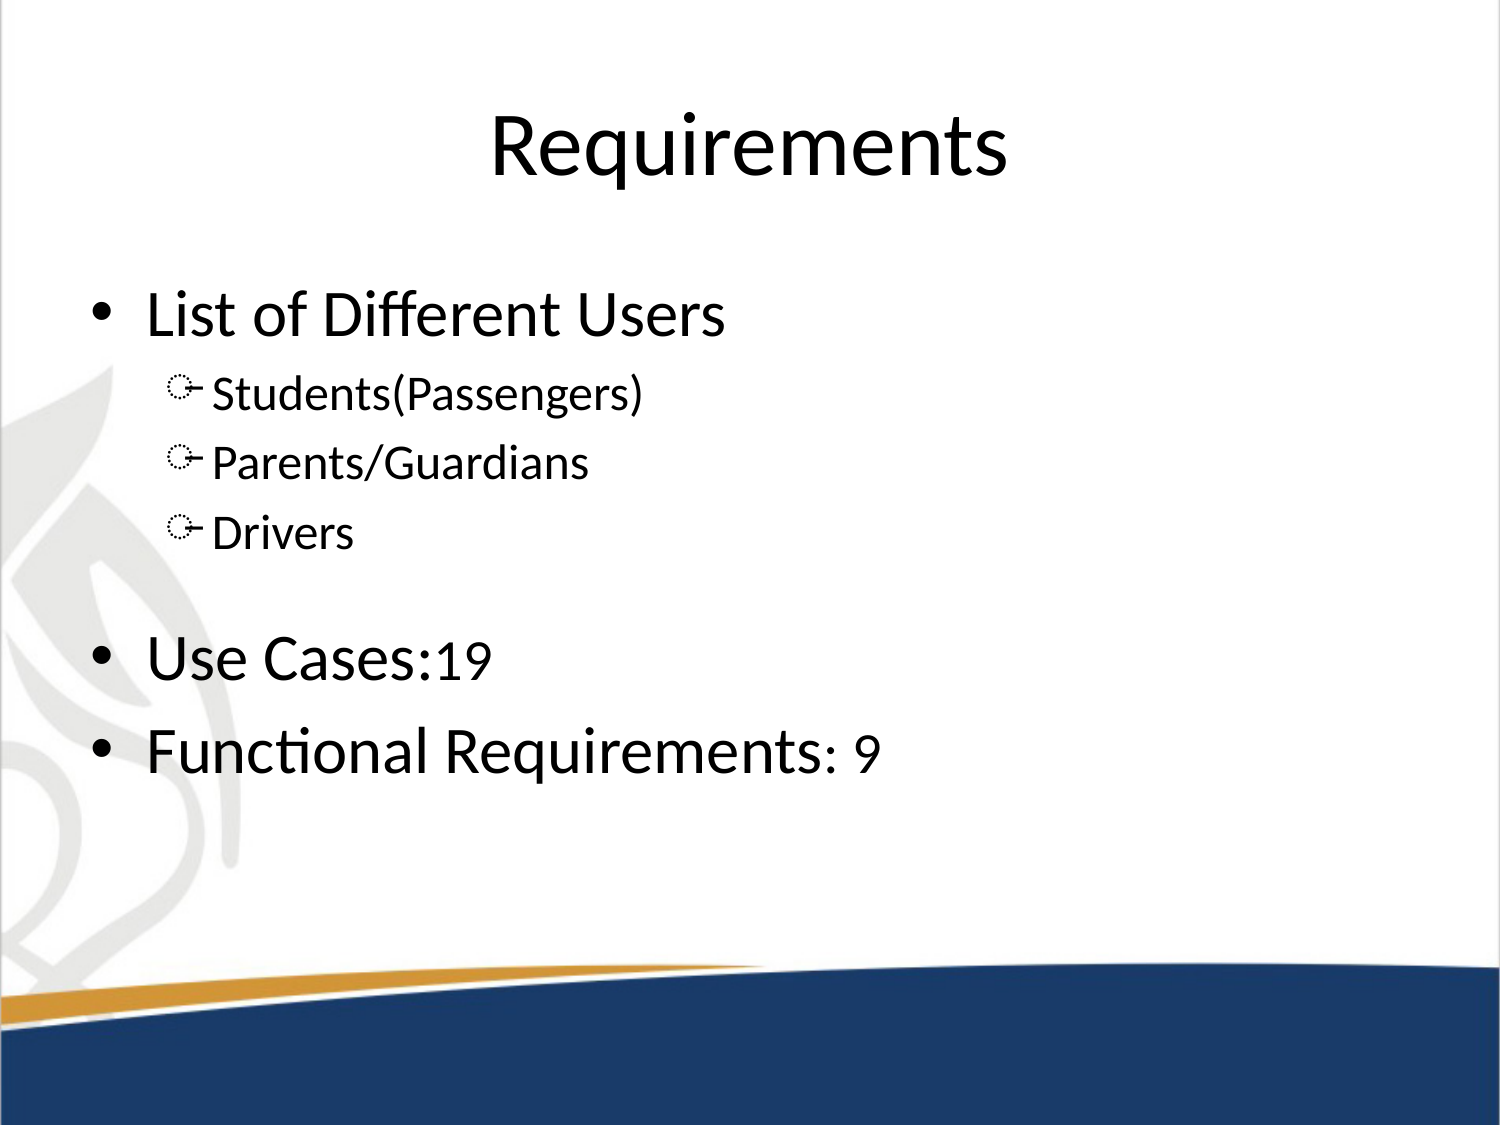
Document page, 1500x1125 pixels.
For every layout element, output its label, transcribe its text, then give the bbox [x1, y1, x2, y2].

list List of Different Users Students(Passengers) Parents/Guardians Drivers Use Cases:19 Functional Requirements: 9 [75, 262, 1425, 1005]
title Requirements [75, 45, 1425, 233]
picture [0, 0, 1500, 1125]
